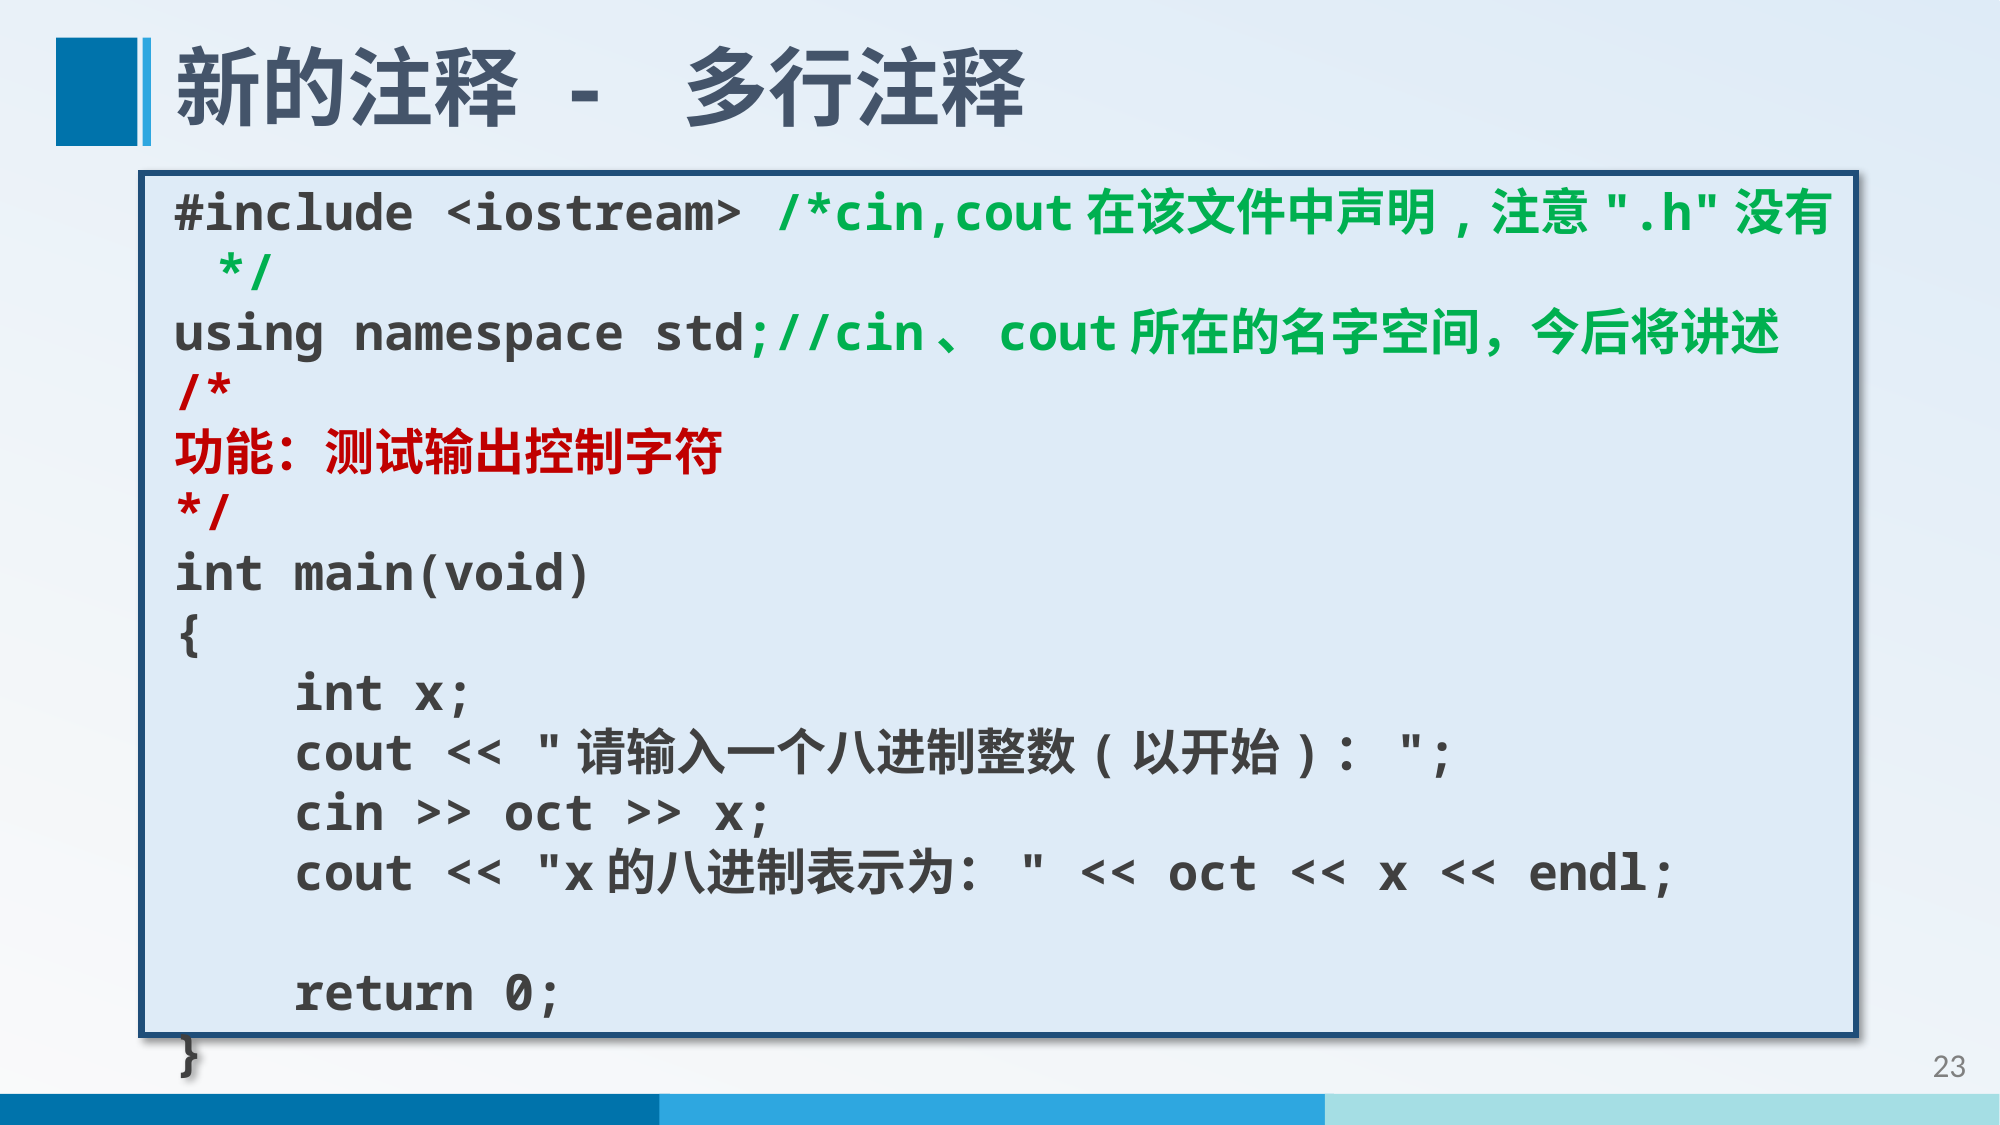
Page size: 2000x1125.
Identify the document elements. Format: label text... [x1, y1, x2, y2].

text_box #include <iostream> /*cin,cout在该文件中声明,注意".h"没有*/ using namespace std;//cin、cout所在的名字空间，今后将讲述 /* 功能：测试输出控制字符 */ int main(void) { int x; cout << "请输入一个八进制整数(以开始)："; cin >> oct >> x; cout << "x的八进制表示为：" << oct << x << endl; return 0; } [141, 172, 1857, 1036]
title 新的注释 - 多行注释 [160, 37, 1791, 146]
